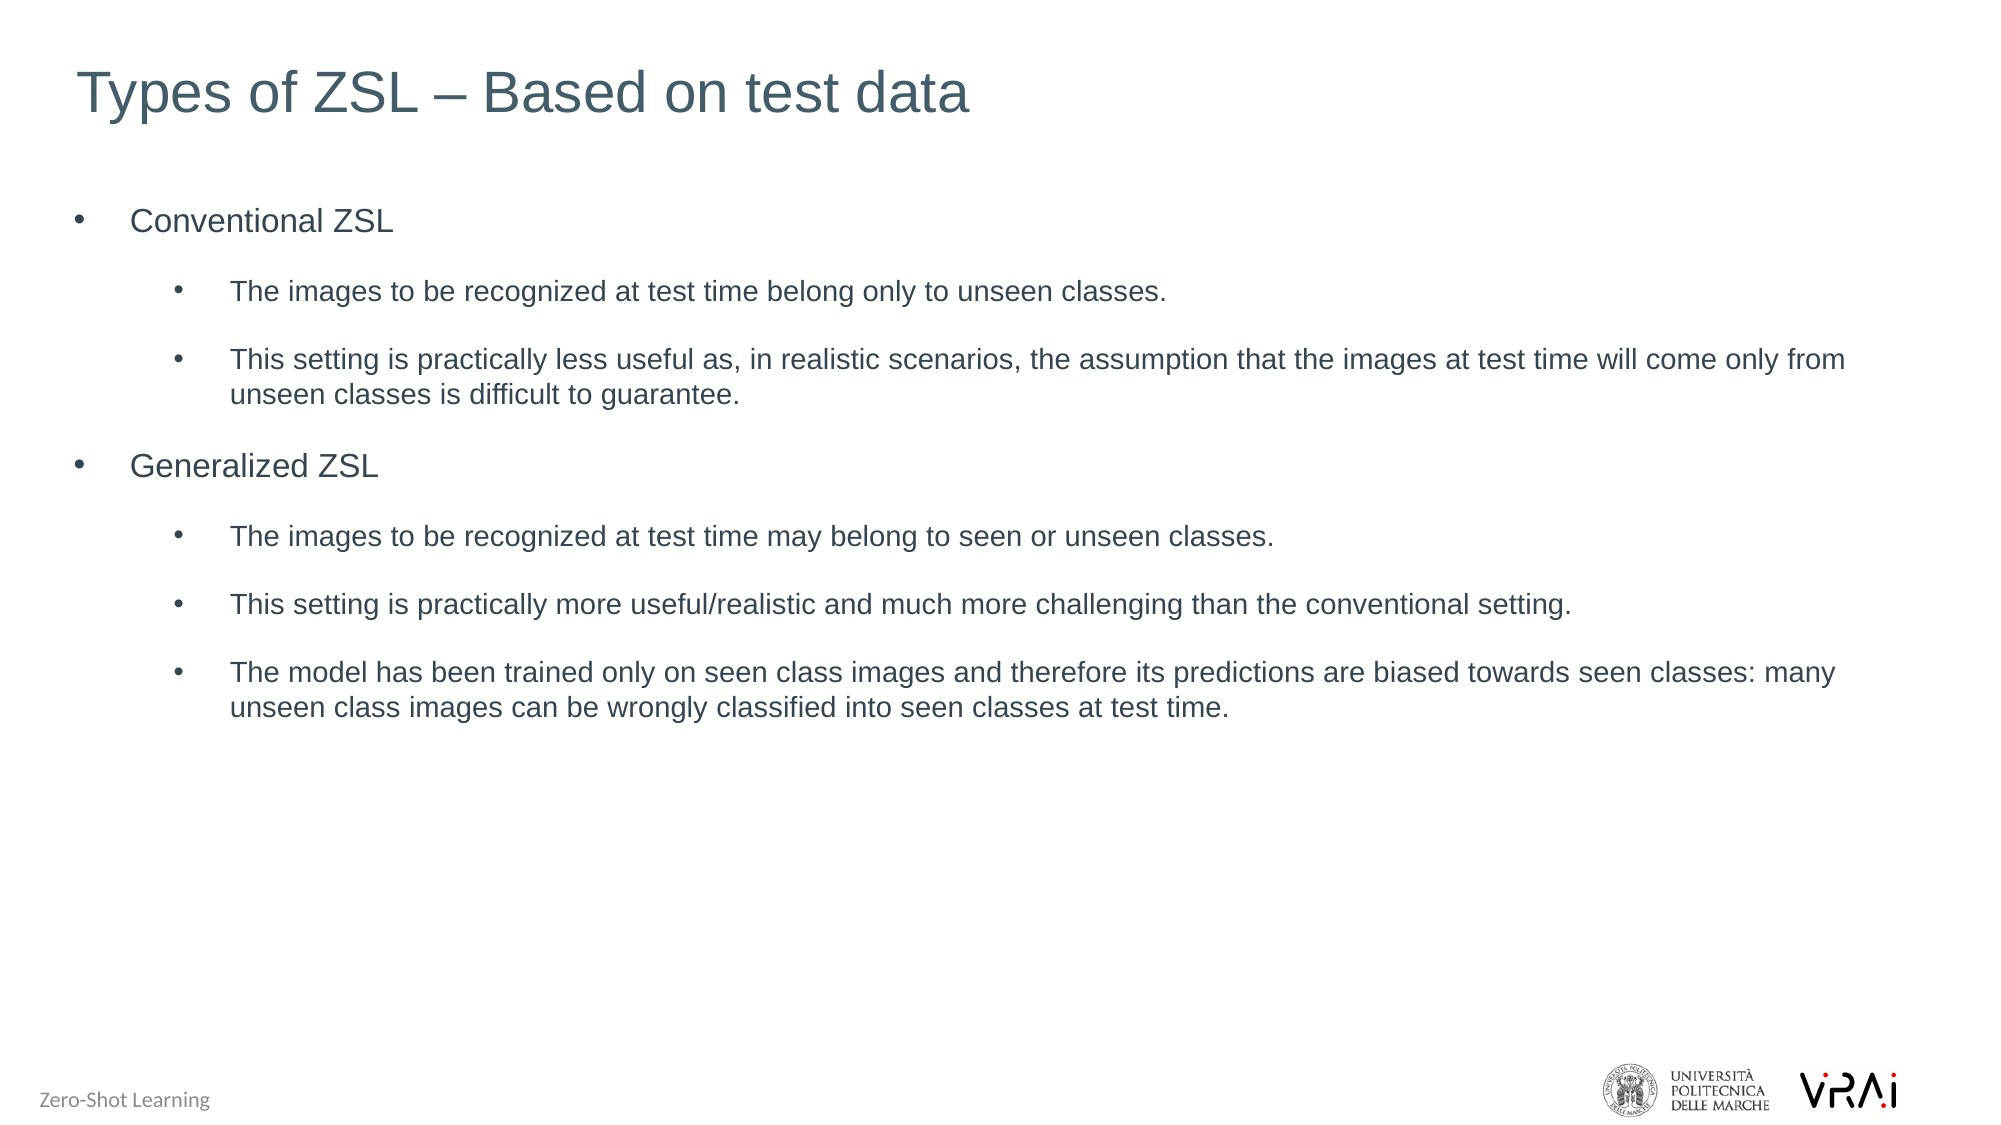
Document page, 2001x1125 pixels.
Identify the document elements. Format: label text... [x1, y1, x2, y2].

picture [1799, 1069, 1902, 1112]
picture [1590, 1053, 1776, 1122]
text_box Conventional ZSL The images to be recognized at test time belong only to unseen classes. This setting is practically less useful as, in realistic scenarios, the assumption that the images at test time will come only from unseen classes is difficult to guarantee. Generalized ZSL The images to be recognized at test time may belong to seen or unseen classes. This setting is practically more useful/realistic and much more challenging than the conventional setting. The model has been trained only on seen class images and therefore its predictions are biased towards seen classes: many unseen class images can be wrongly classified into seen classes at test time. [53, 189, 1940, 866]
text_box Types of ZSL – Based on test data [76, 53, 1676, 124]
